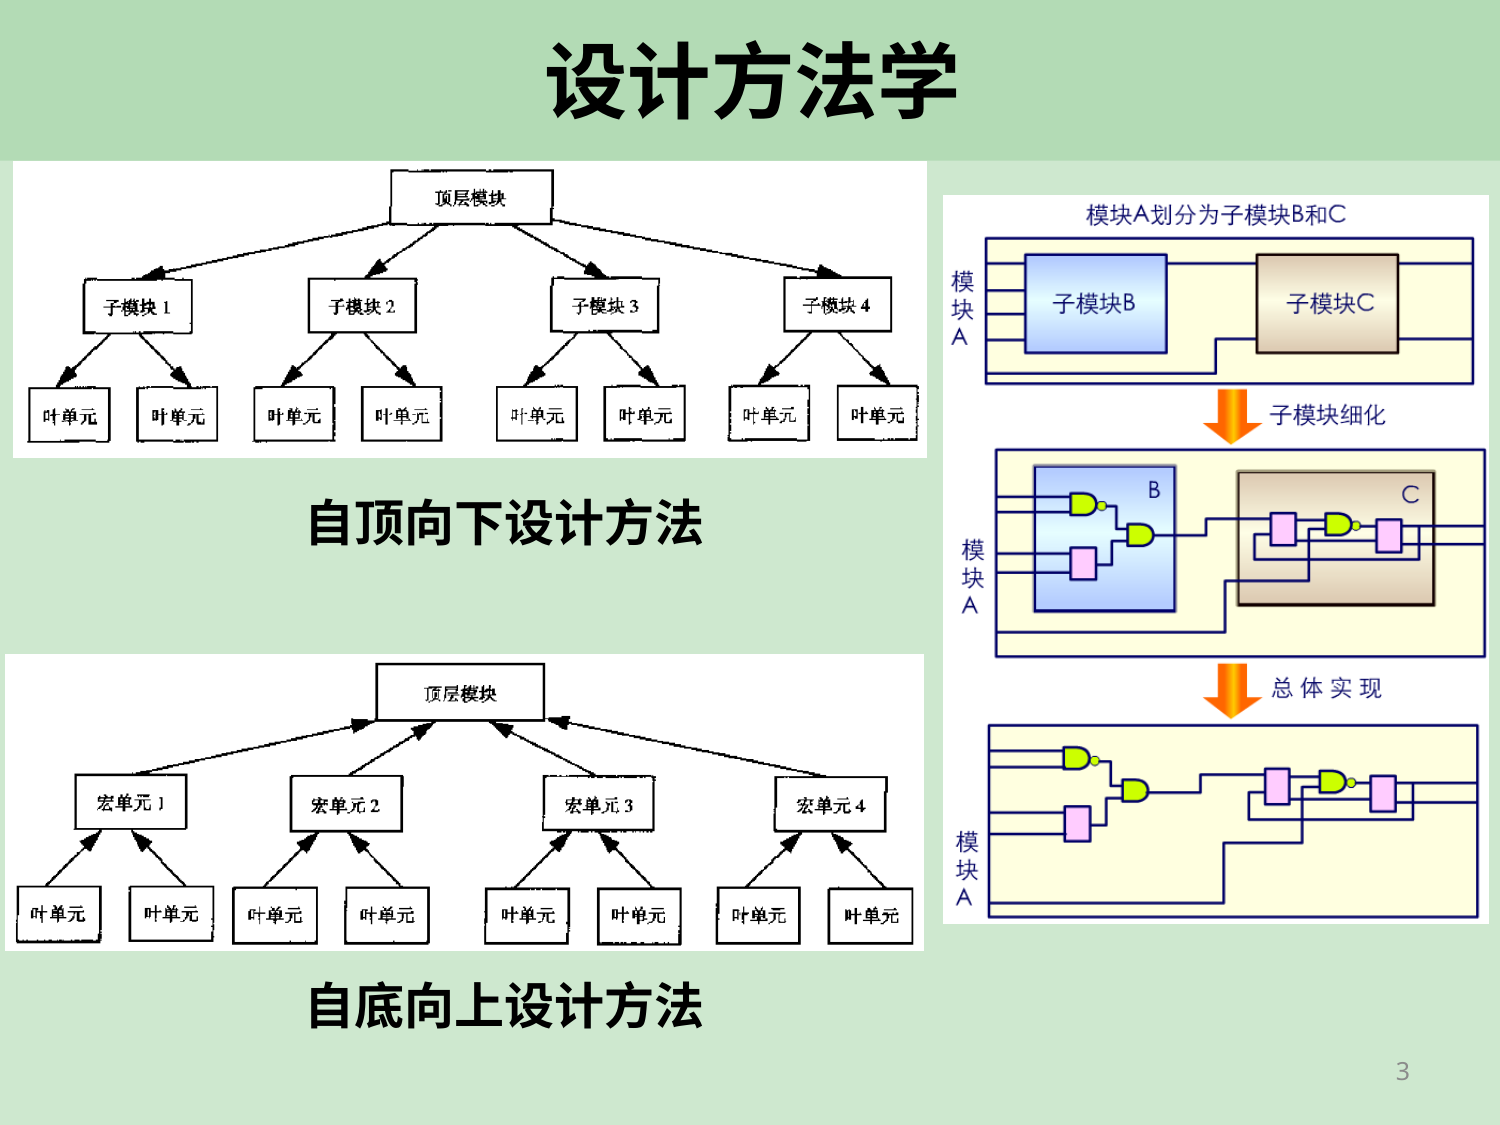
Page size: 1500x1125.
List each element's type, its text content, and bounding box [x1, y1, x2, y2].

picture [942, 195, 1489, 924]
title 设计方法学 [17, 15, 1489, 143]
text_box 自底向上设计方法 [289, 966, 720, 1042]
text_box 自顶向下设计方法 [289, 483, 720, 559]
picture [5, 654, 925, 951]
picture [12, 161, 928, 458]
slide_number 3 [1187, 1042, 1425, 1103]
